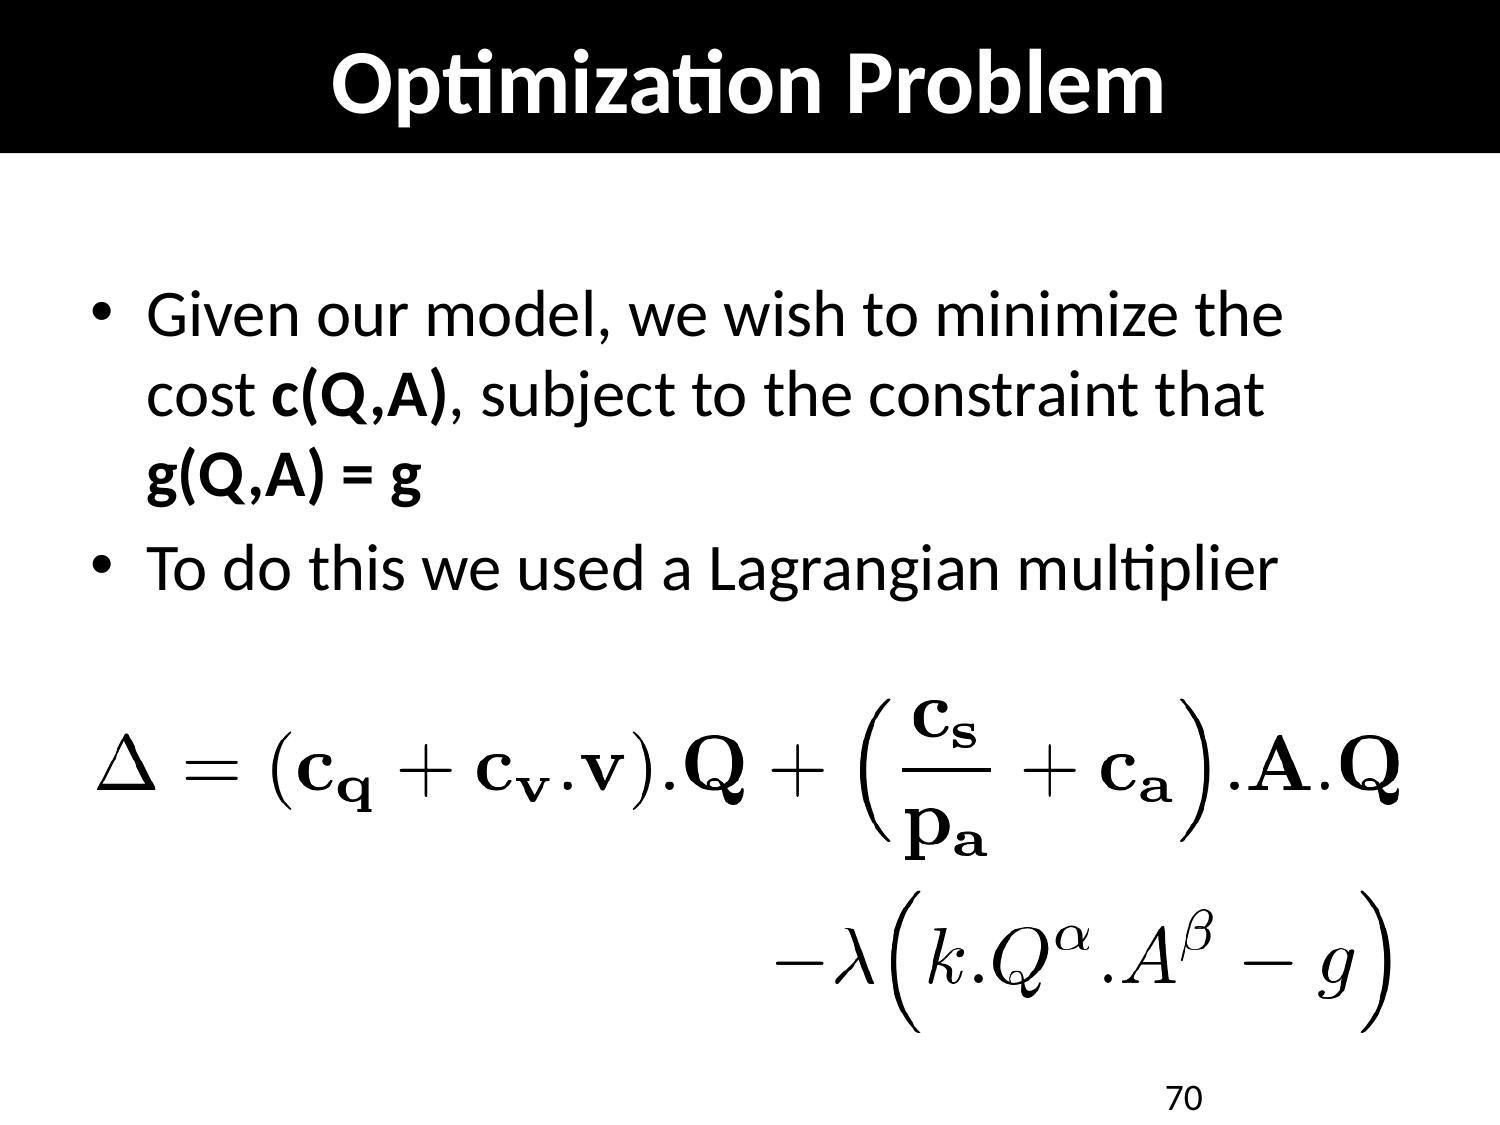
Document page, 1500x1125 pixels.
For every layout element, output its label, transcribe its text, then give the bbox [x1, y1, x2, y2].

slide_number 70 [1149, 1065, 1500, 1125]
title Optimization Problem [0, 0, 1500, 154]
picture [96, 698, 1399, 1033]
list Given our model, we wish to minimize the cost c(Q,A), subject to the constraint that g(Q,A) = g To do this we used a Lagrangian multiplier [75, 262, 1425, 1086]
